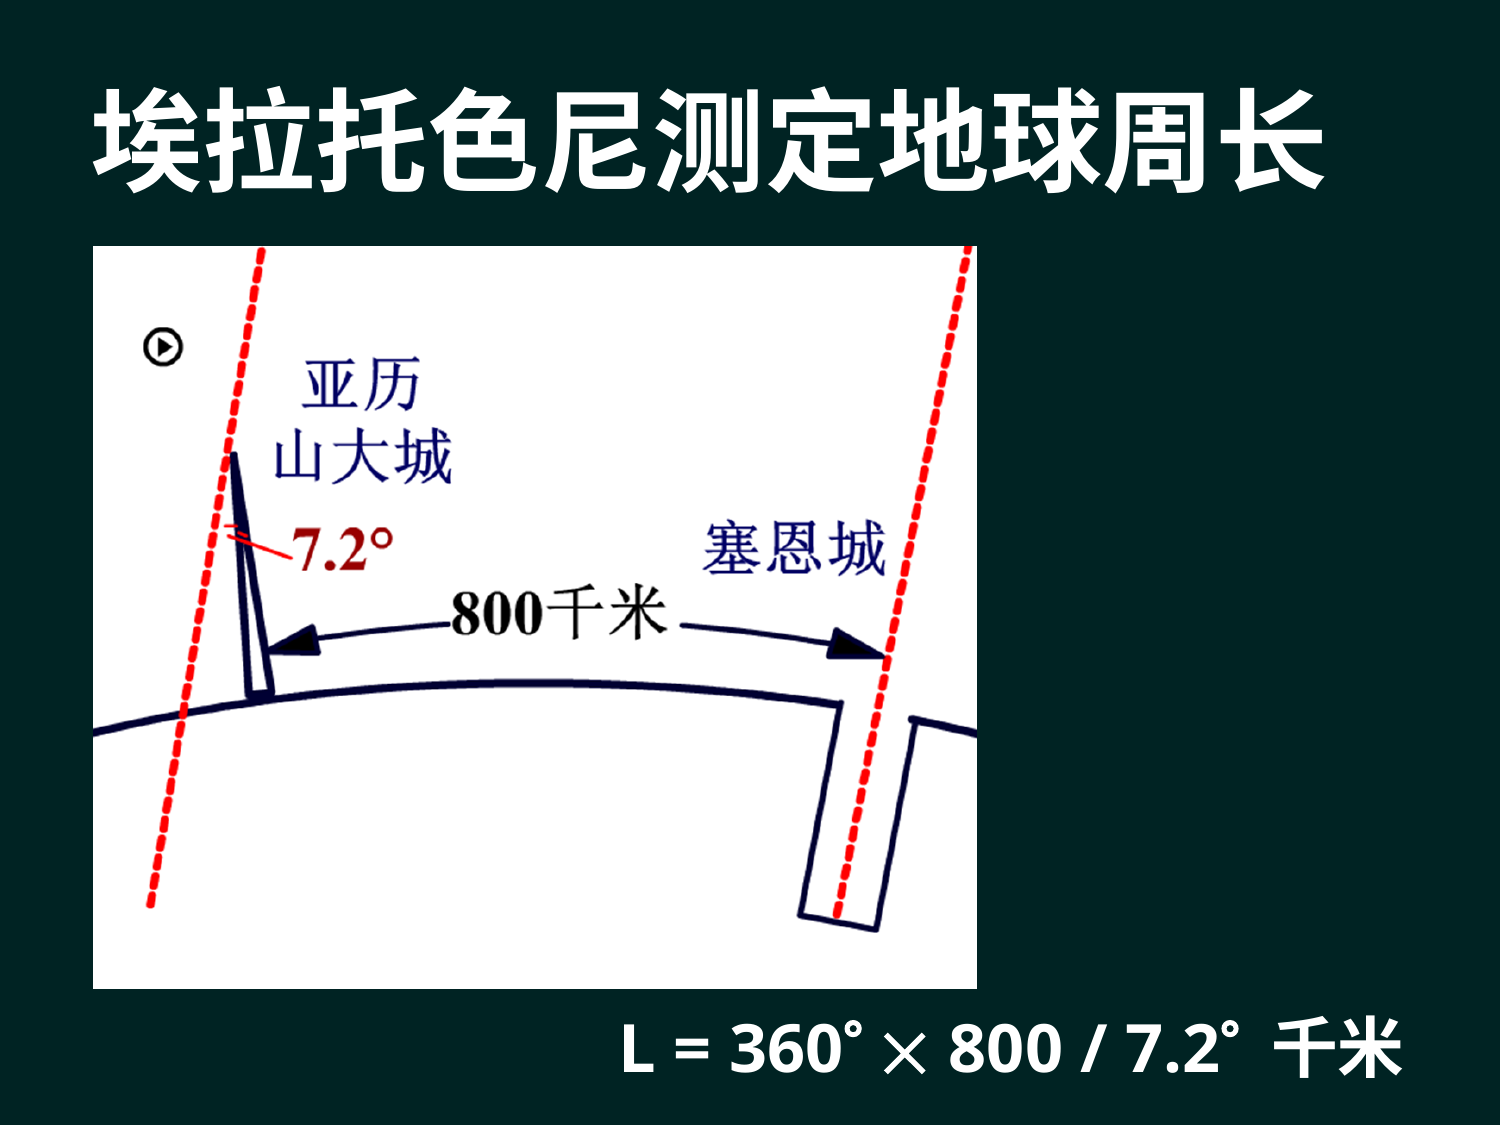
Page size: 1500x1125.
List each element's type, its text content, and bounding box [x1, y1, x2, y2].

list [93, 245, 977, 989]
text_box L = 360  800 / 7.2 千米 [603, 1007, 1500, 1095]
title 埃拉托色尼测定地球周长 [74, 44, 1426, 233]
